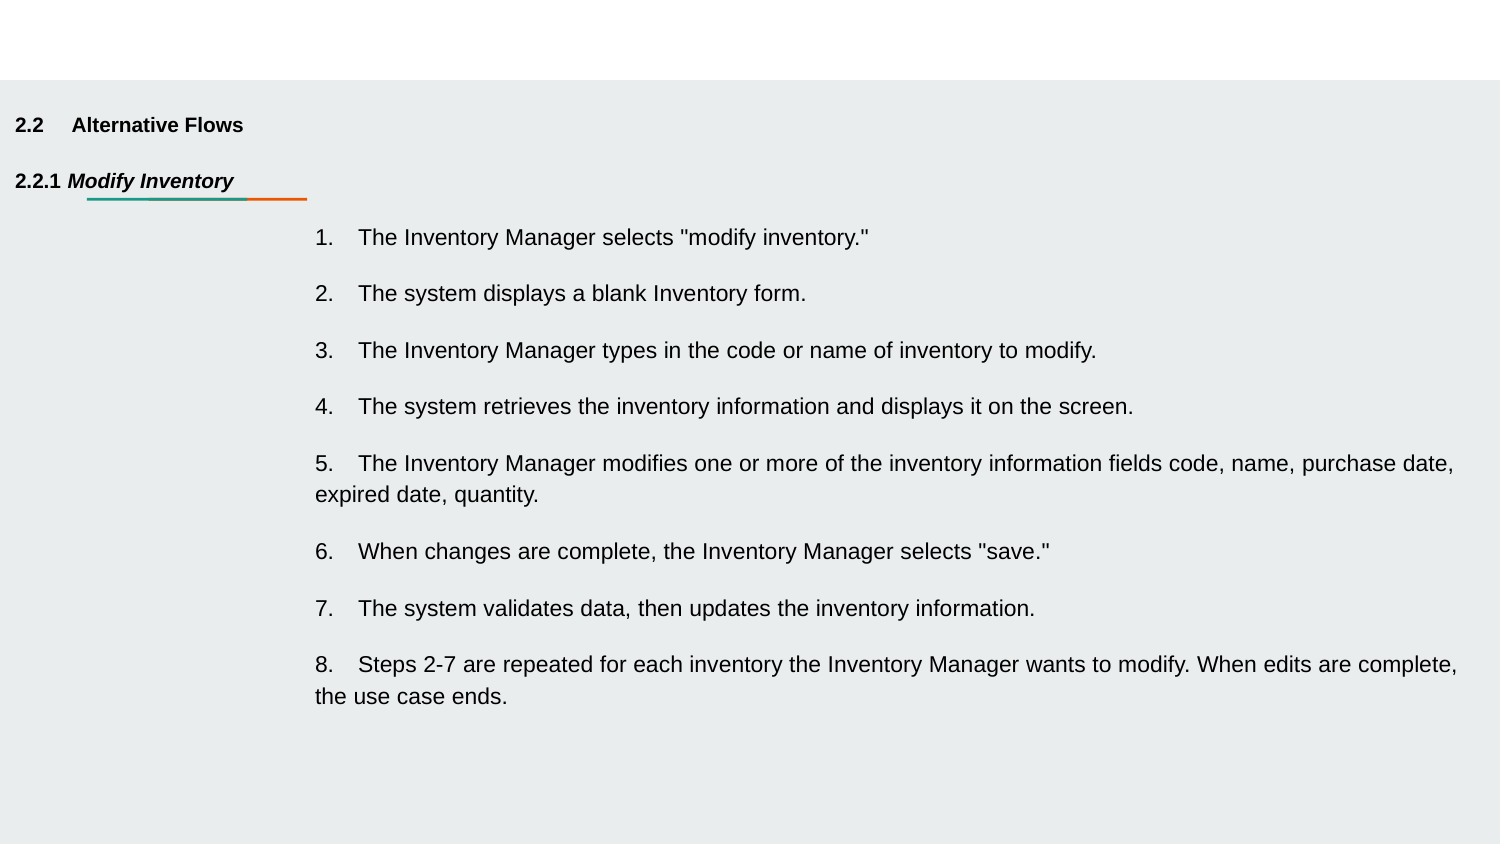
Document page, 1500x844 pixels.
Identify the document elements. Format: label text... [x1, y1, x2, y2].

subtitle 2.2 Alternative Flows 2.2.1 Modify Inventory 1. The Inventory Manager selects "modify inventory." 2. The system displays a blank Inventory form. 3. The Inventory Manager types in the code or name of inventory to modify. 4. The system retrieves the inventory information and displays it on the screen. 5. The Inventory Manager modifies one or more of the inventory information fields code, name, purchase date, expired date, quantity. 6. When changes are complete, the Inventory Manager selects "save." 7. The system validates data, then updates the inventory information. 8. Steps 2-7 are repeated for each inventory the Inventory Manager wants to modify. When edits are complete, the use case ends. [0, 92, 1500, 844]
